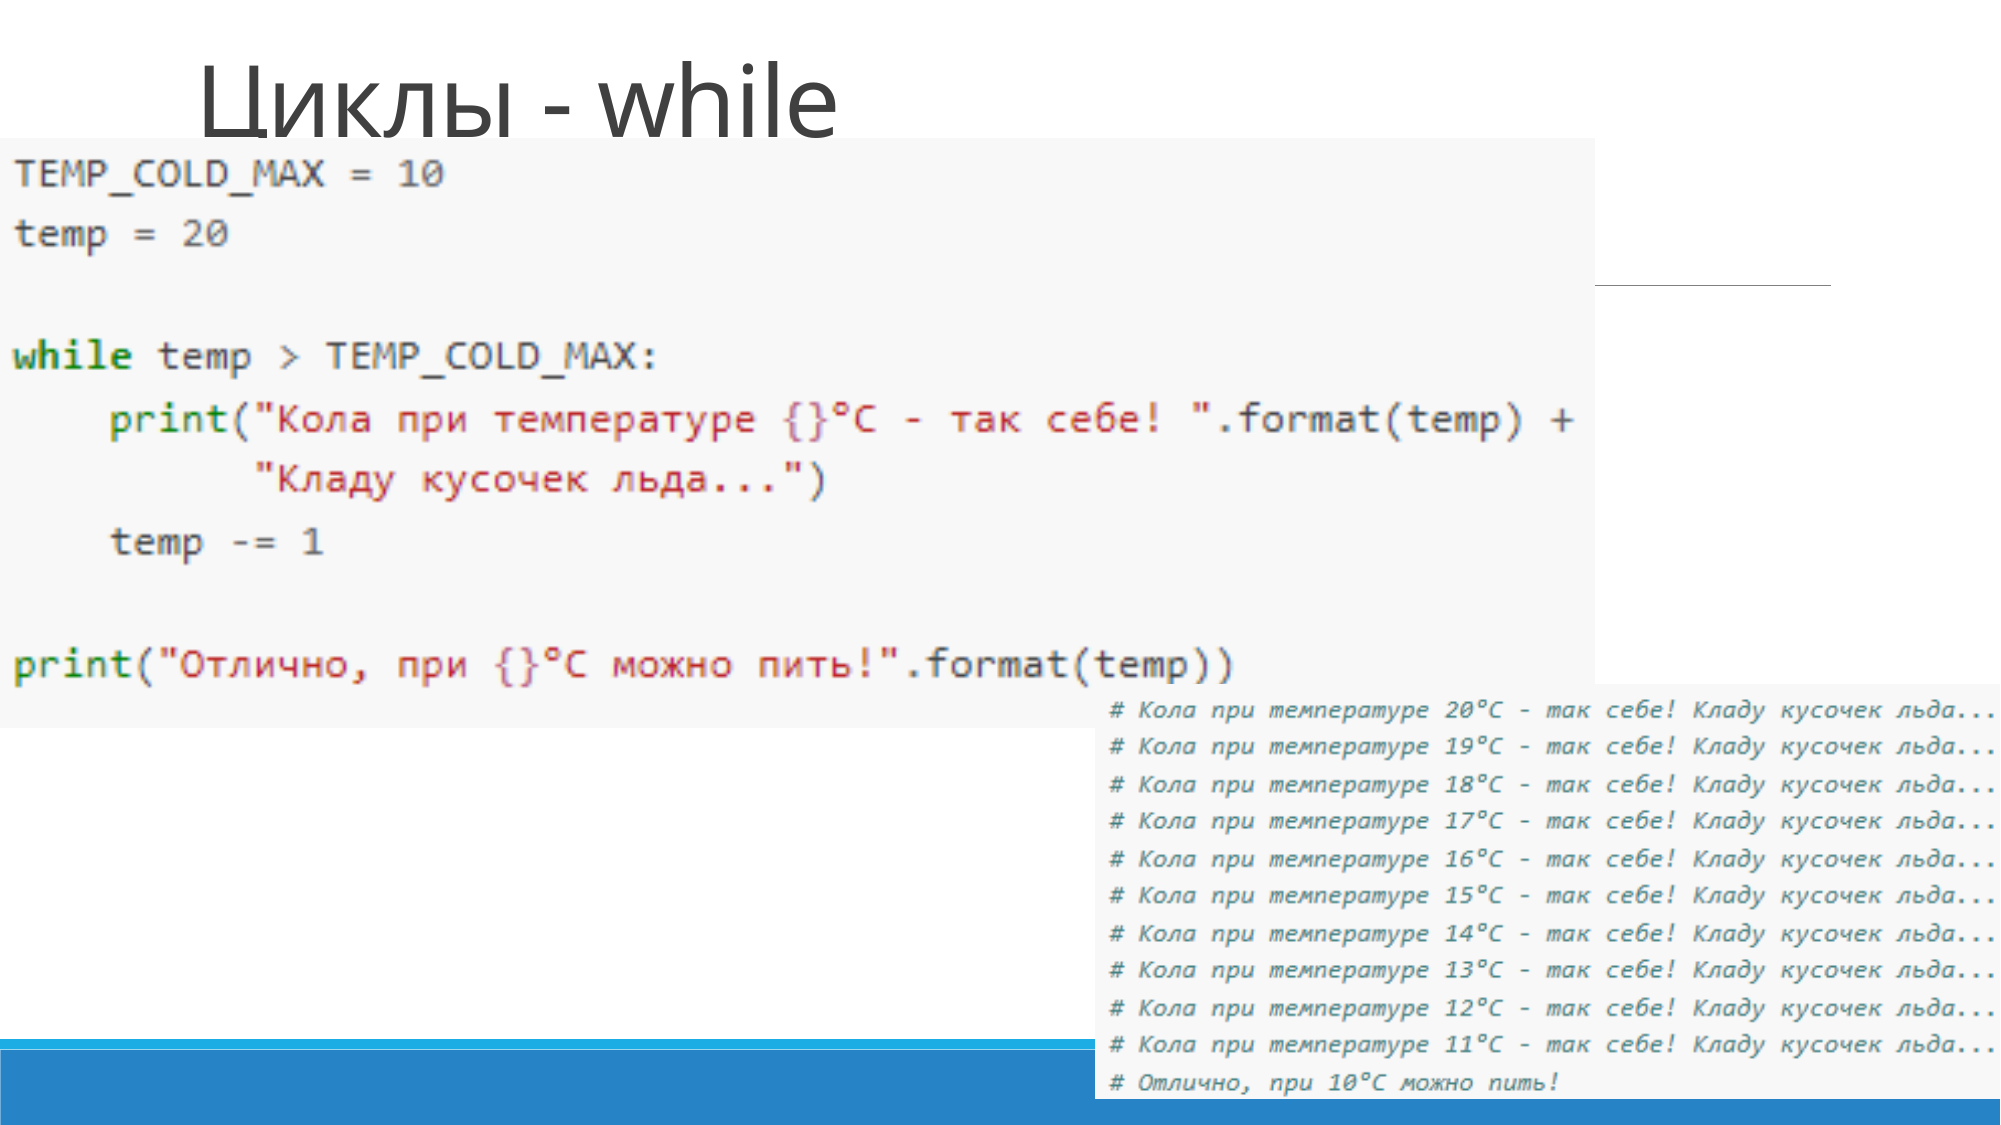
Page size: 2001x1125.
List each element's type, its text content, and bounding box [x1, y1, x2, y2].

picture [0, 138, 2000, 1099]
title Циклы - while [180, 47, 1830, 165]
